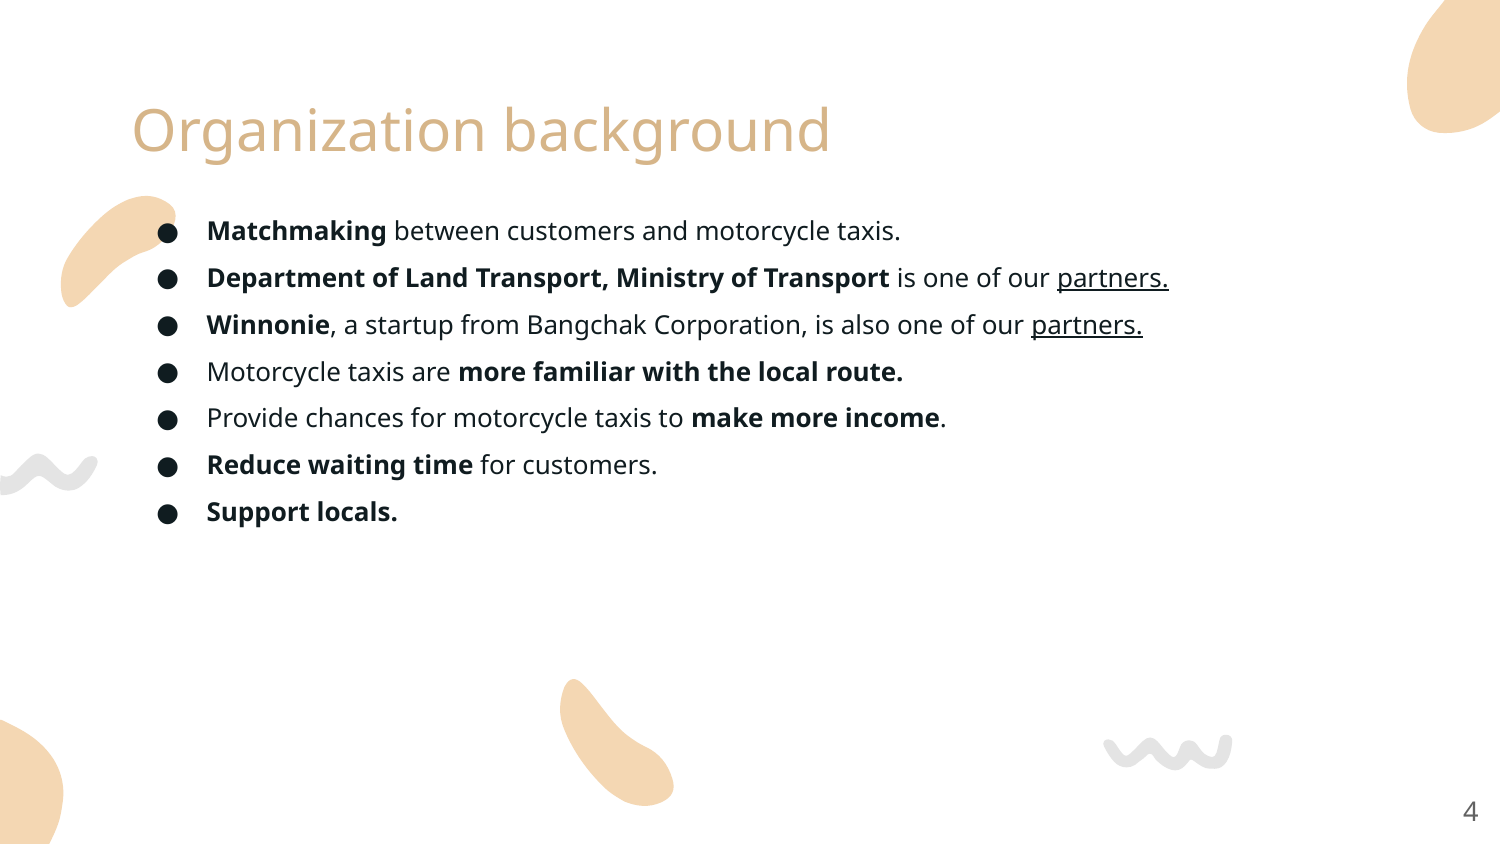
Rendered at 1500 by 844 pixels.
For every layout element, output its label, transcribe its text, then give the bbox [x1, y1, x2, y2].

title Organization background [116, 87, 1384, 169]
list Matchmaking between customers and motorcycle taxis. Department of Land Transport, Ministry of Transport is one of our partners. Winnonie, a startup from Bangchak Corporation, is also one of our partners. Motorcycle taxis are more familiar with the local route. Provide chances for motorcycle taxis to make more income. Reduce waiting time for customers. Support locals. [116, 183, 1384, 750]
slide_number ‹#› [1403, 779, 1494, 844]
